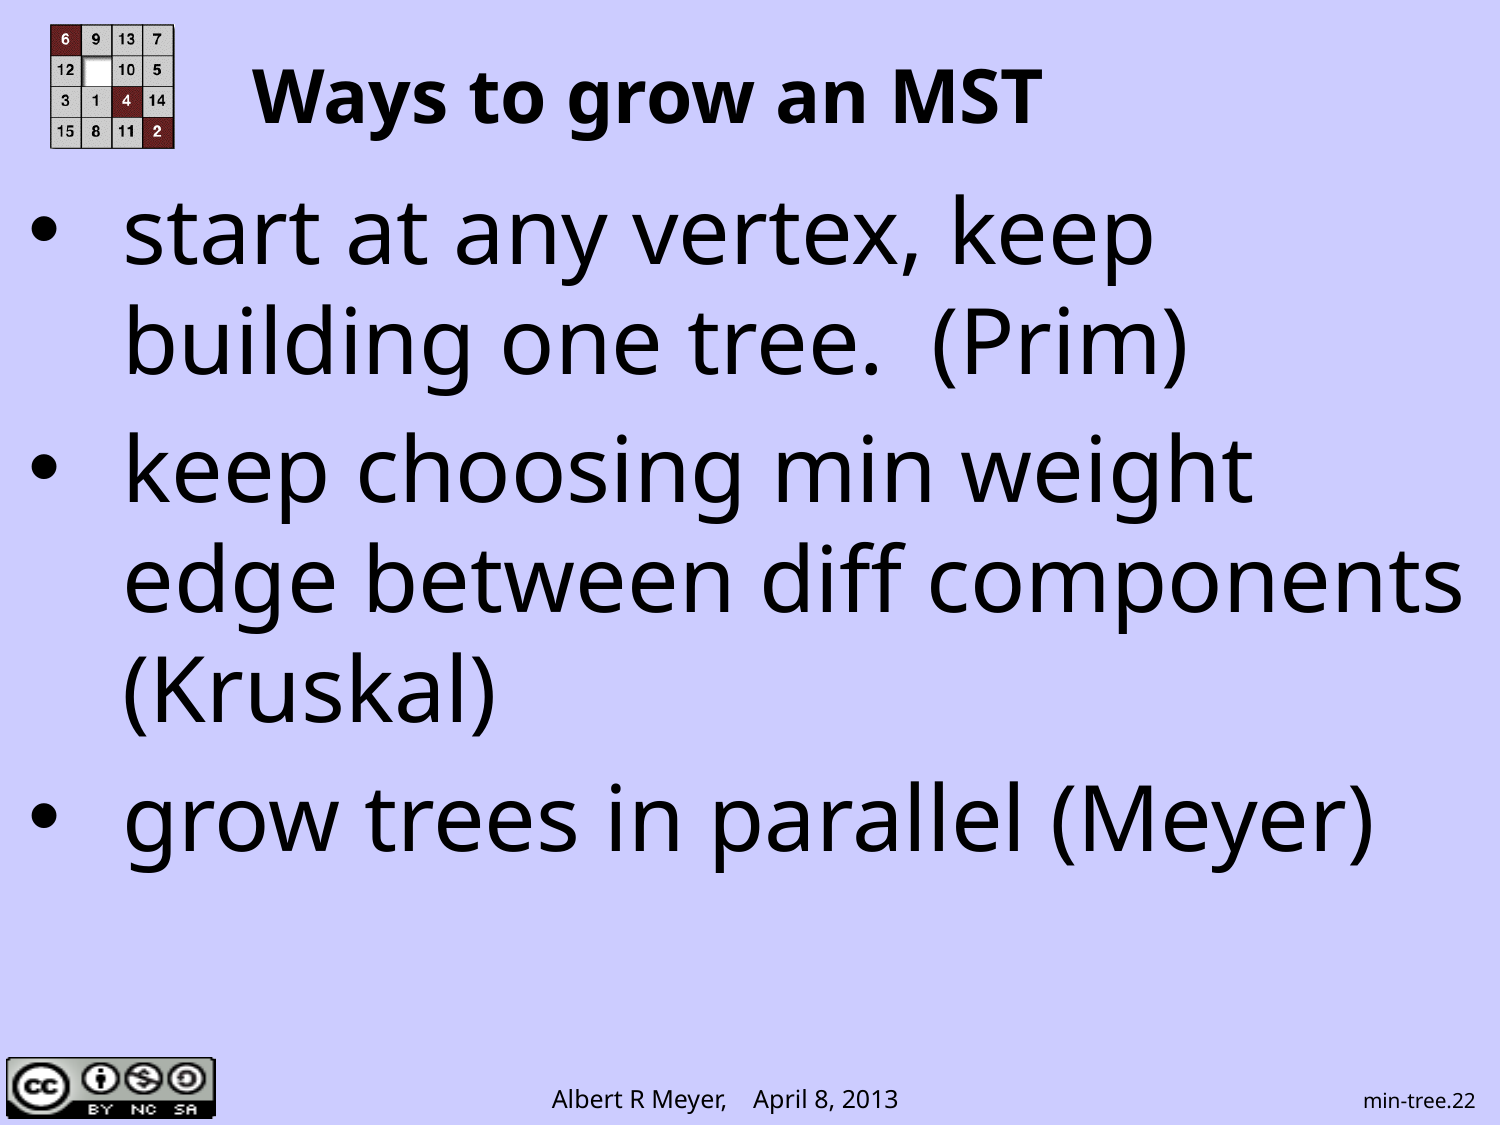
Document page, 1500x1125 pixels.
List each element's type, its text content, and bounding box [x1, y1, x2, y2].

title Ways to grow an MST [237, 0, 1476, 165]
picture [6, 1057, 216, 1119]
slide_number min-tree.22 [1247, 1079, 1491, 1121]
picture [50, 24, 175, 149]
list start at any vertex, keep building one tree. (Prim) keep choosing min weight edge between diff components (Kruskal) grow trees in parallel (Meyer) [13, 165, 1500, 976]
